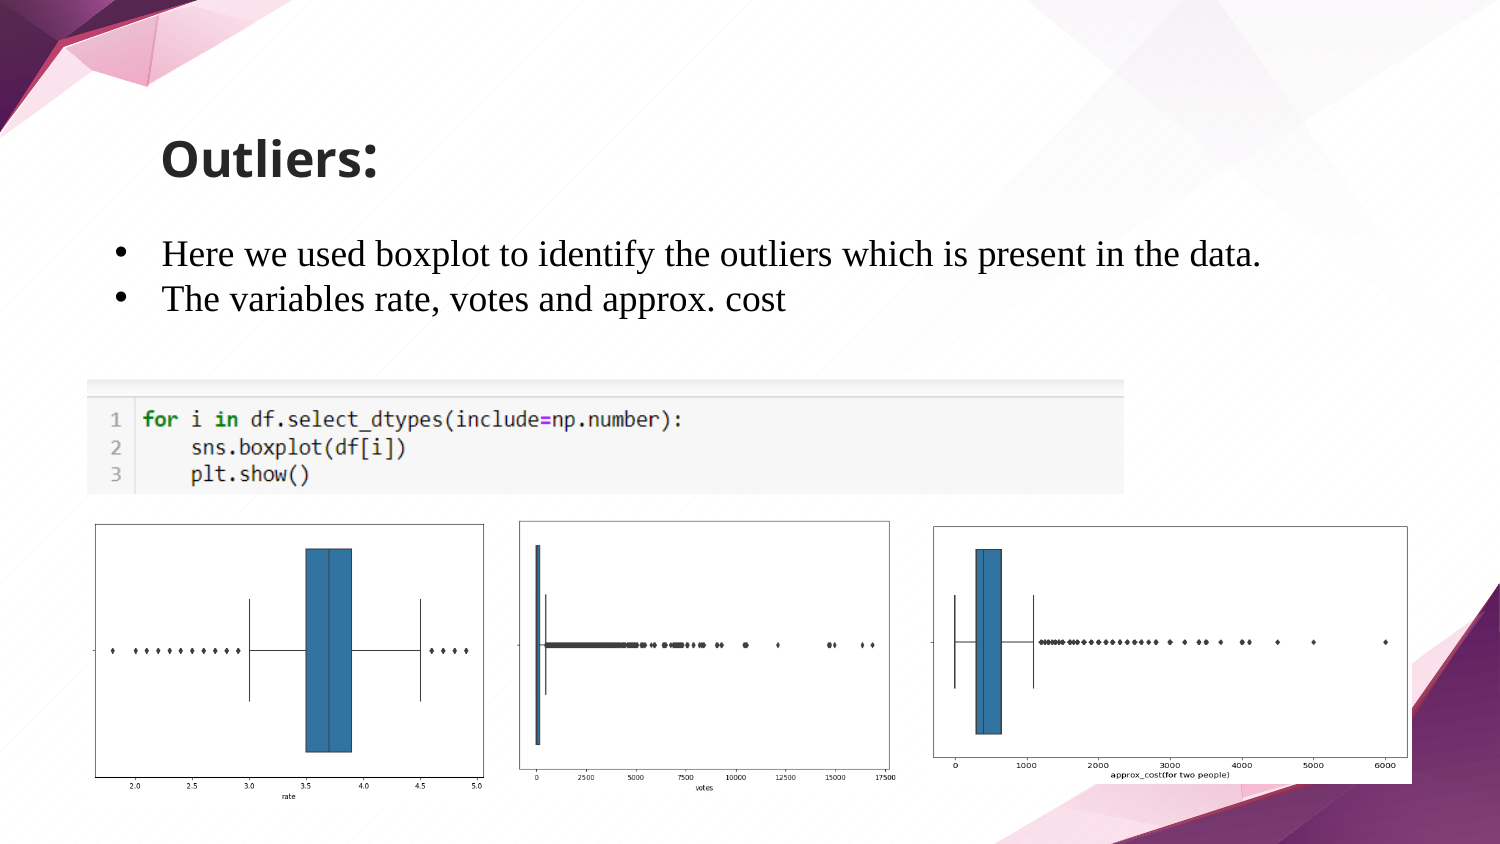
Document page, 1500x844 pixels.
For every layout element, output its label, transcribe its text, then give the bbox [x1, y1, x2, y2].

title Outliers: [145, 32, 1357, 197]
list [87, 376, 1125, 494]
text_box Here we used boxplot to identify the outliers which is present in the data. The variables rate, votes and approx. cost [99, 221, 1412, 327]
picture [924, 521, 1412, 785]
picture [87, 518, 488, 807]
picture [512, 515, 901, 797]
